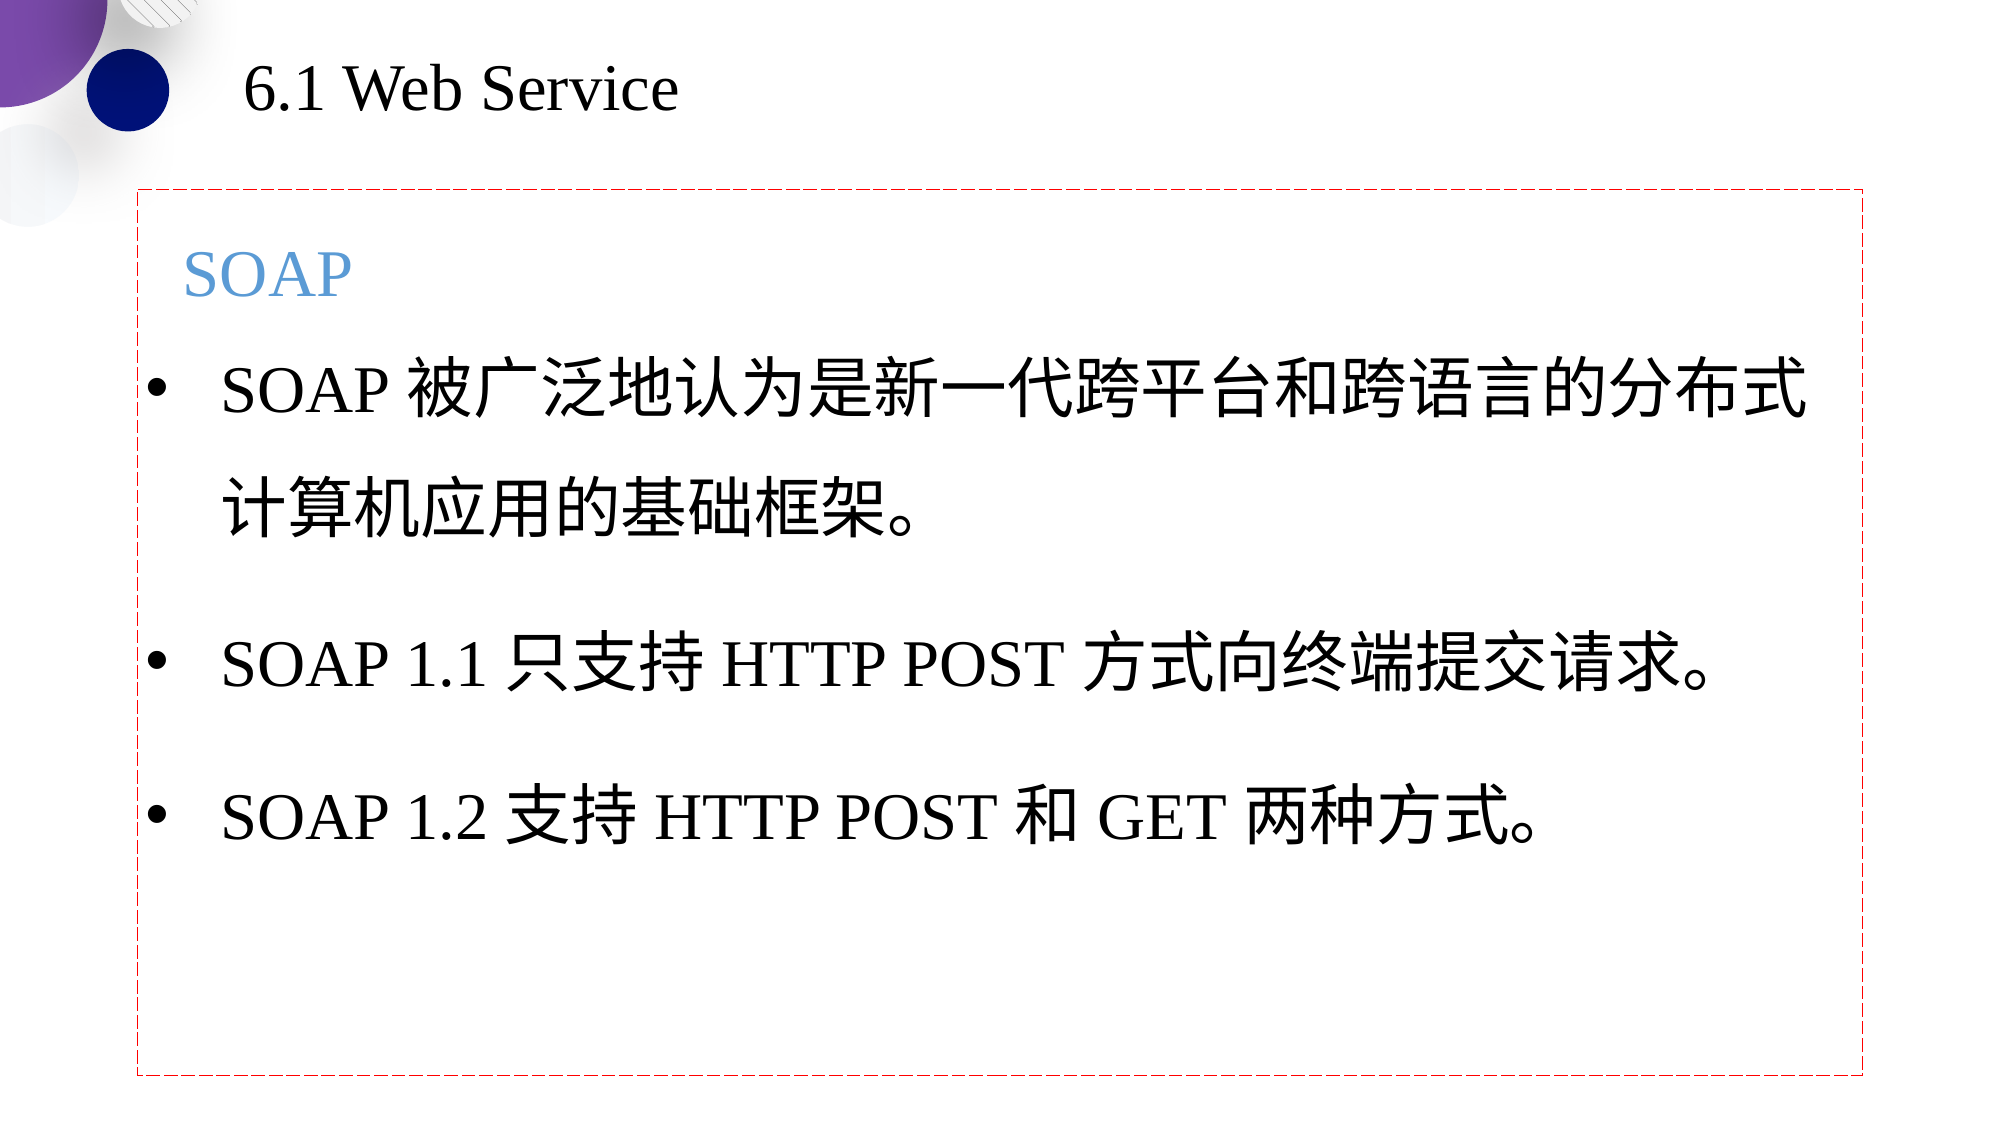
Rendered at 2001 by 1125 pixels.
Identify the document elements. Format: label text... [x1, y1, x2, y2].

list SOAP被广泛地认为是新一代跨平台和跨语言的分布式计算机应用的基础框架。 SOAP 1.1只支持HTTP POST方式向终端提交请求。 SOAP 1.2支持HTTP POST和GET两种方式。 [137, 189, 1863, 1076]
text_box 6.1 Web Service [235, 39, 1863, 139]
